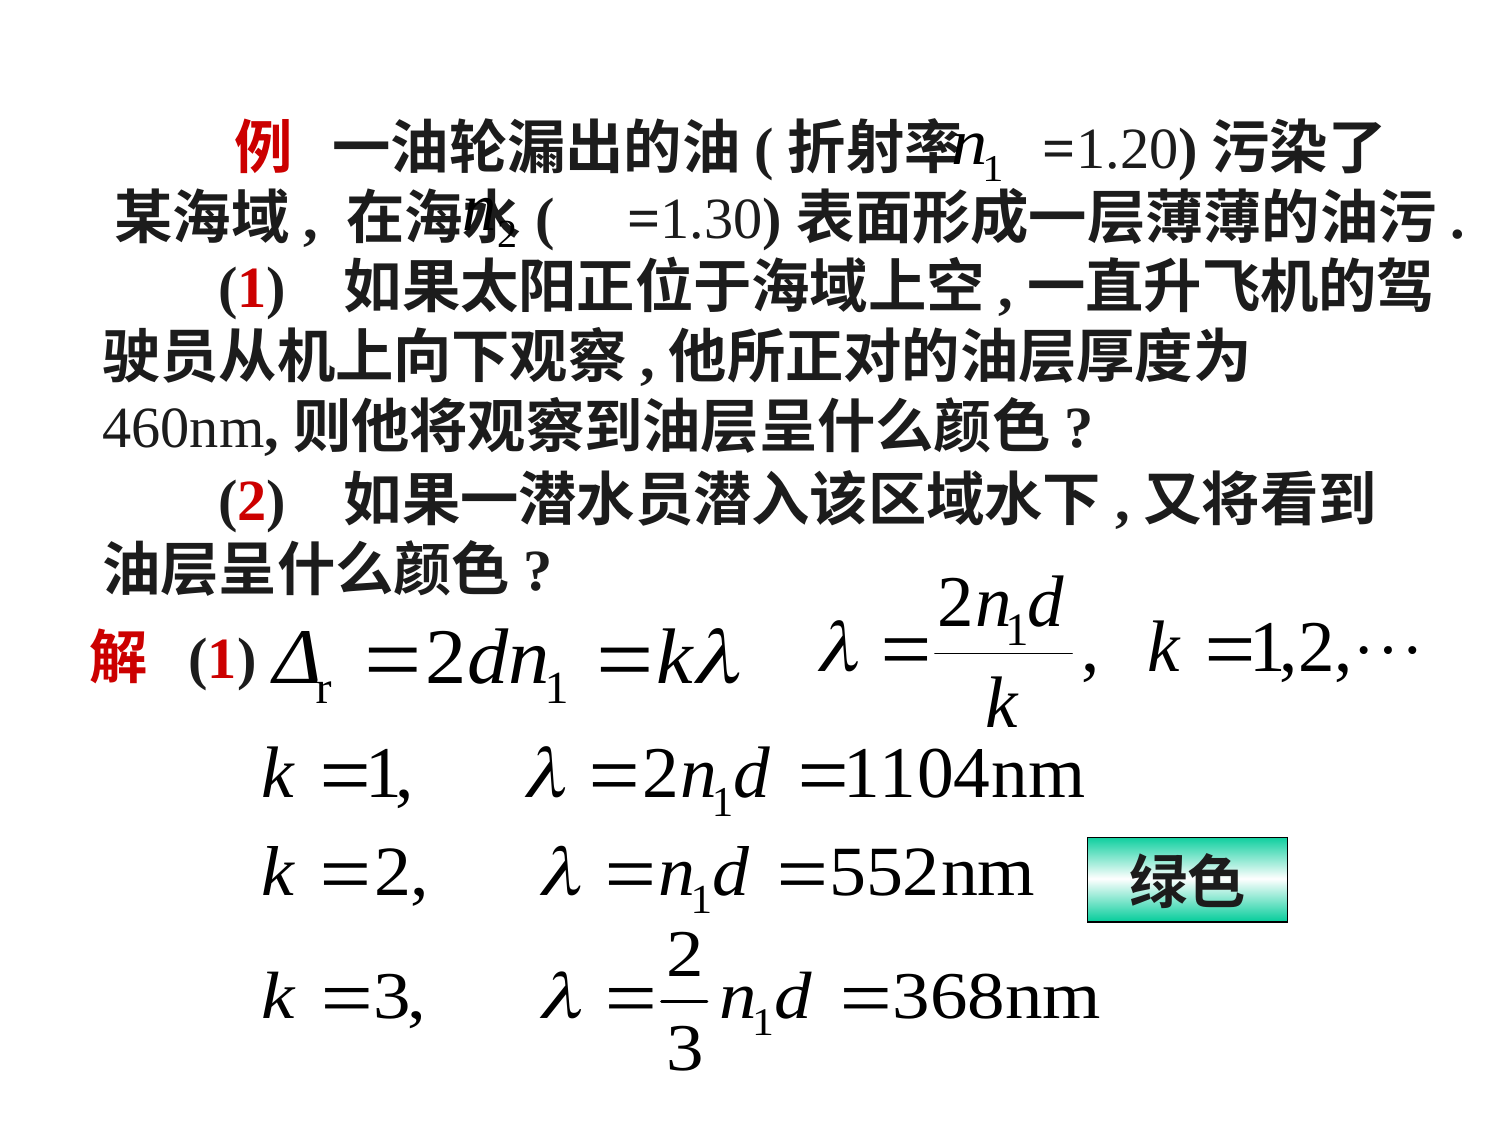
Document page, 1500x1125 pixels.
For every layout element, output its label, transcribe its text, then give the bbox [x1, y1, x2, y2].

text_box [249, 912, 1113, 1086]
text_box 绿色 [1087, 837, 1288, 923]
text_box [74, 612, 751, 711]
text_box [87, 99, 1453, 611]
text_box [249, 724, 1101, 829]
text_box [249, 824, 1051, 911]
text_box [812, 619, 1426, 739]
